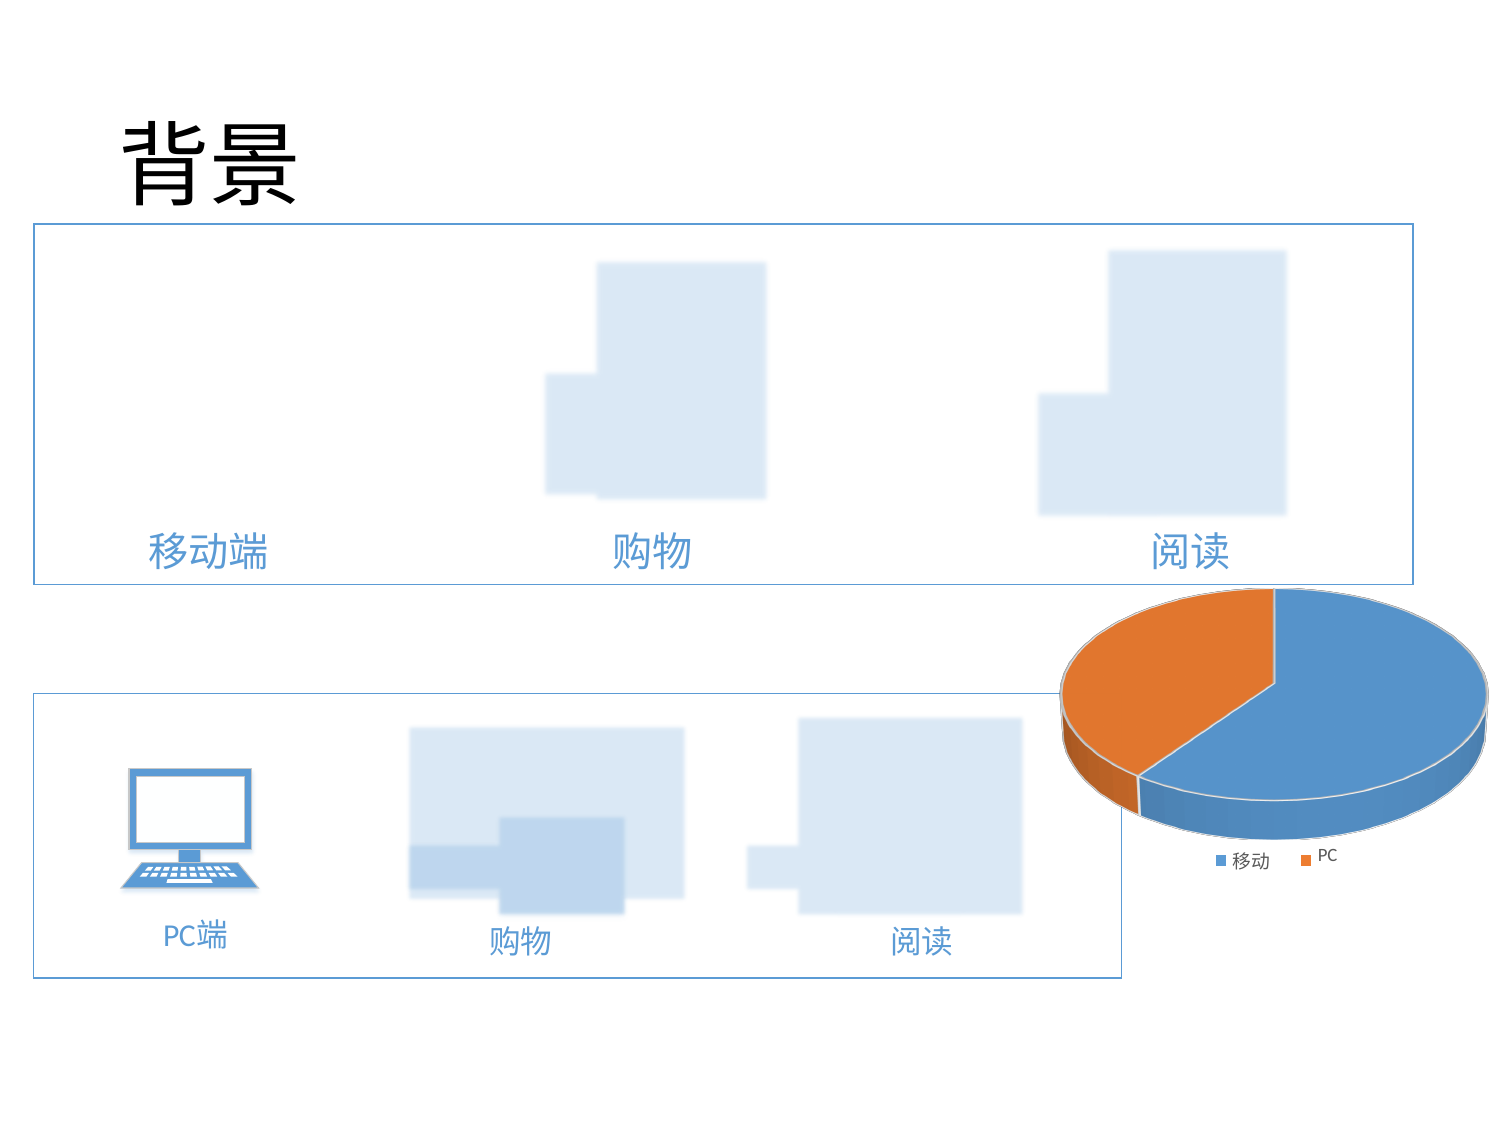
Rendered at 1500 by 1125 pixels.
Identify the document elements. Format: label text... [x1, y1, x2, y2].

picture [30, 691, 1123, 980]
title 背景 [103, 59, 1397, 220]
picture [30, 220, 1415, 593]
chart [940, 497, 1500, 885]
